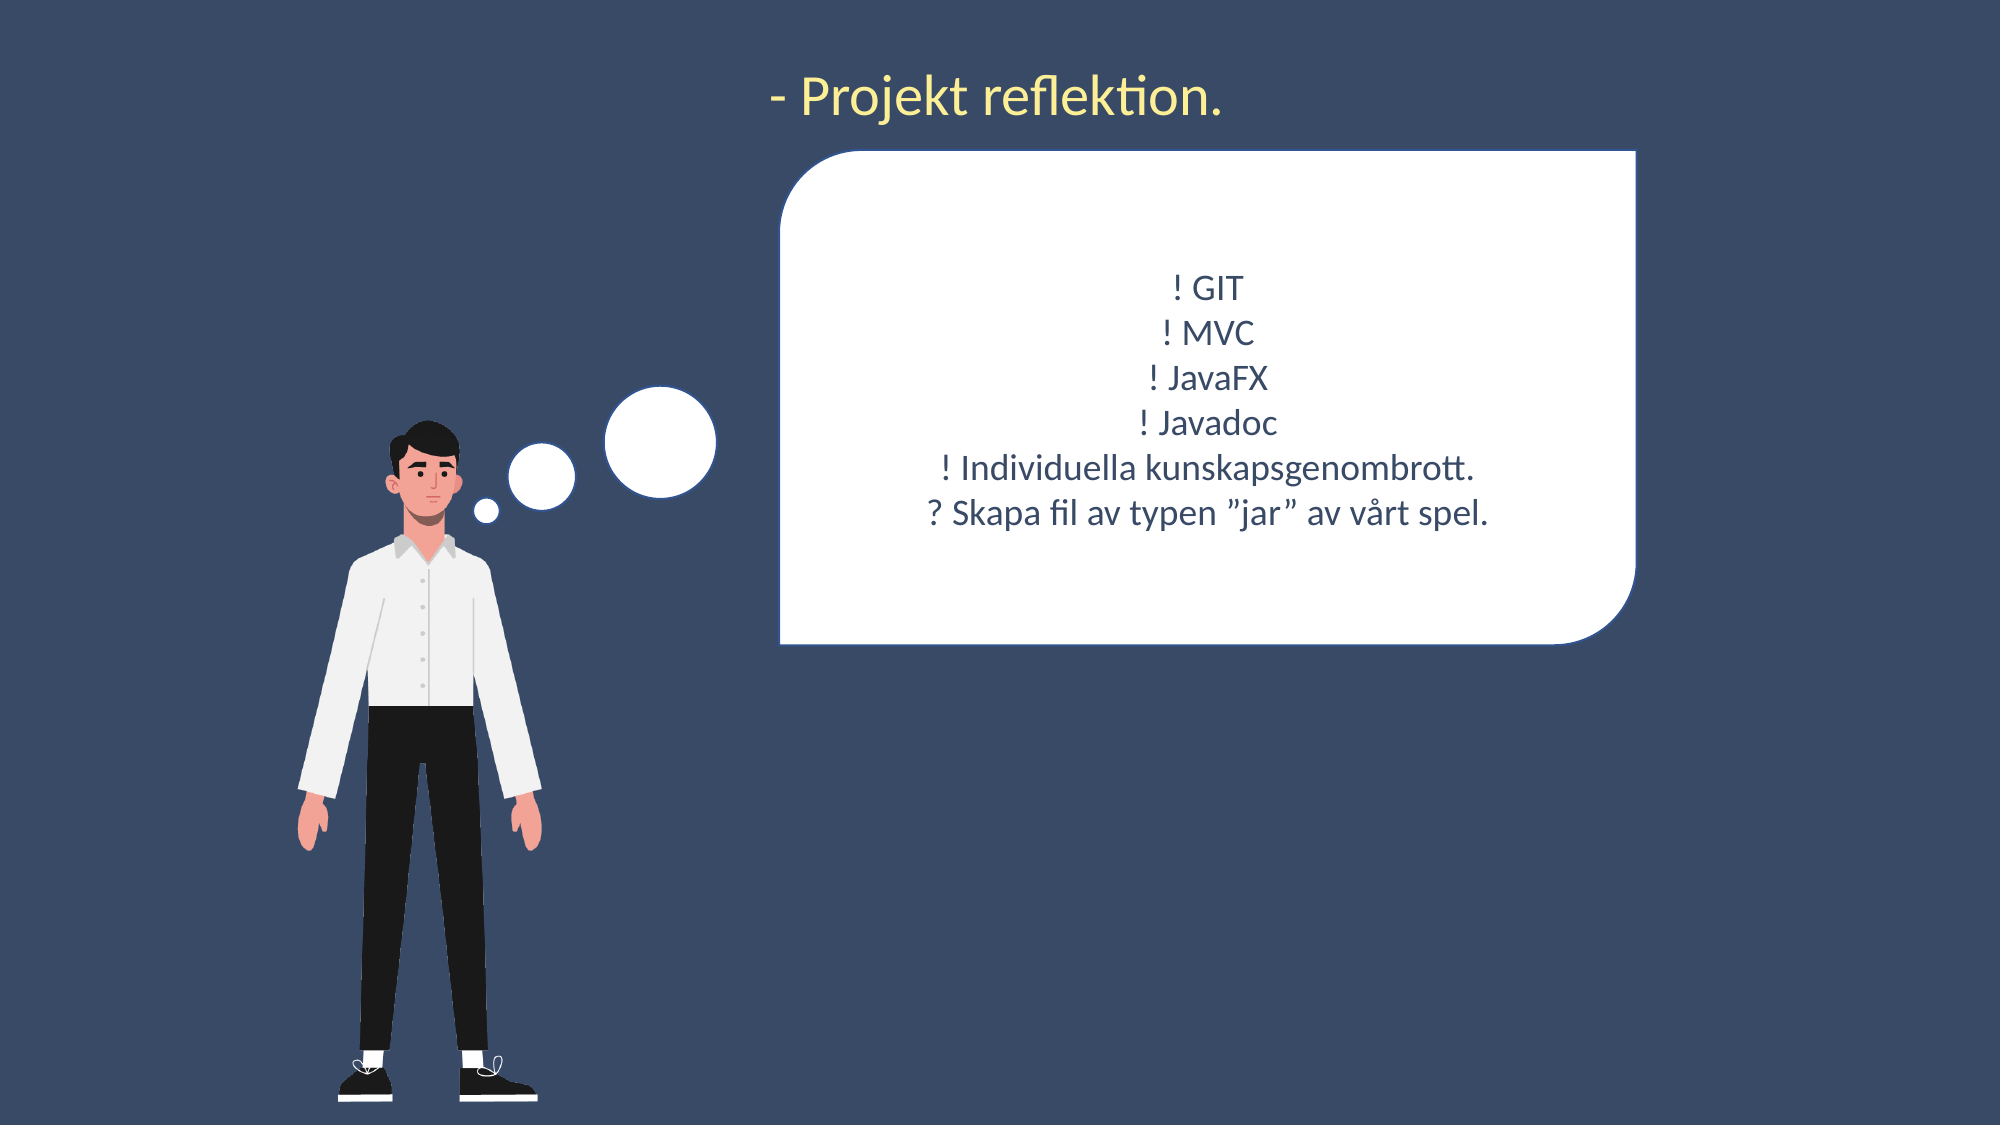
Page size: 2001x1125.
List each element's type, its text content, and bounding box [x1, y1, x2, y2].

text_box ! GIT ! MVC ! JavaFX ! Javadoc ! Individuella kunskapsgenombrott. ? Skapa fil av typen ”jar” av vårt spel. [777, 148, 1638, 647]
text_box [602, 384, 719, 500]
picture [297, 420, 542, 1102]
text_box [542, 441, 578, 512]
text_box - Projekt reflektion. [754, 50, 1246, 135]
